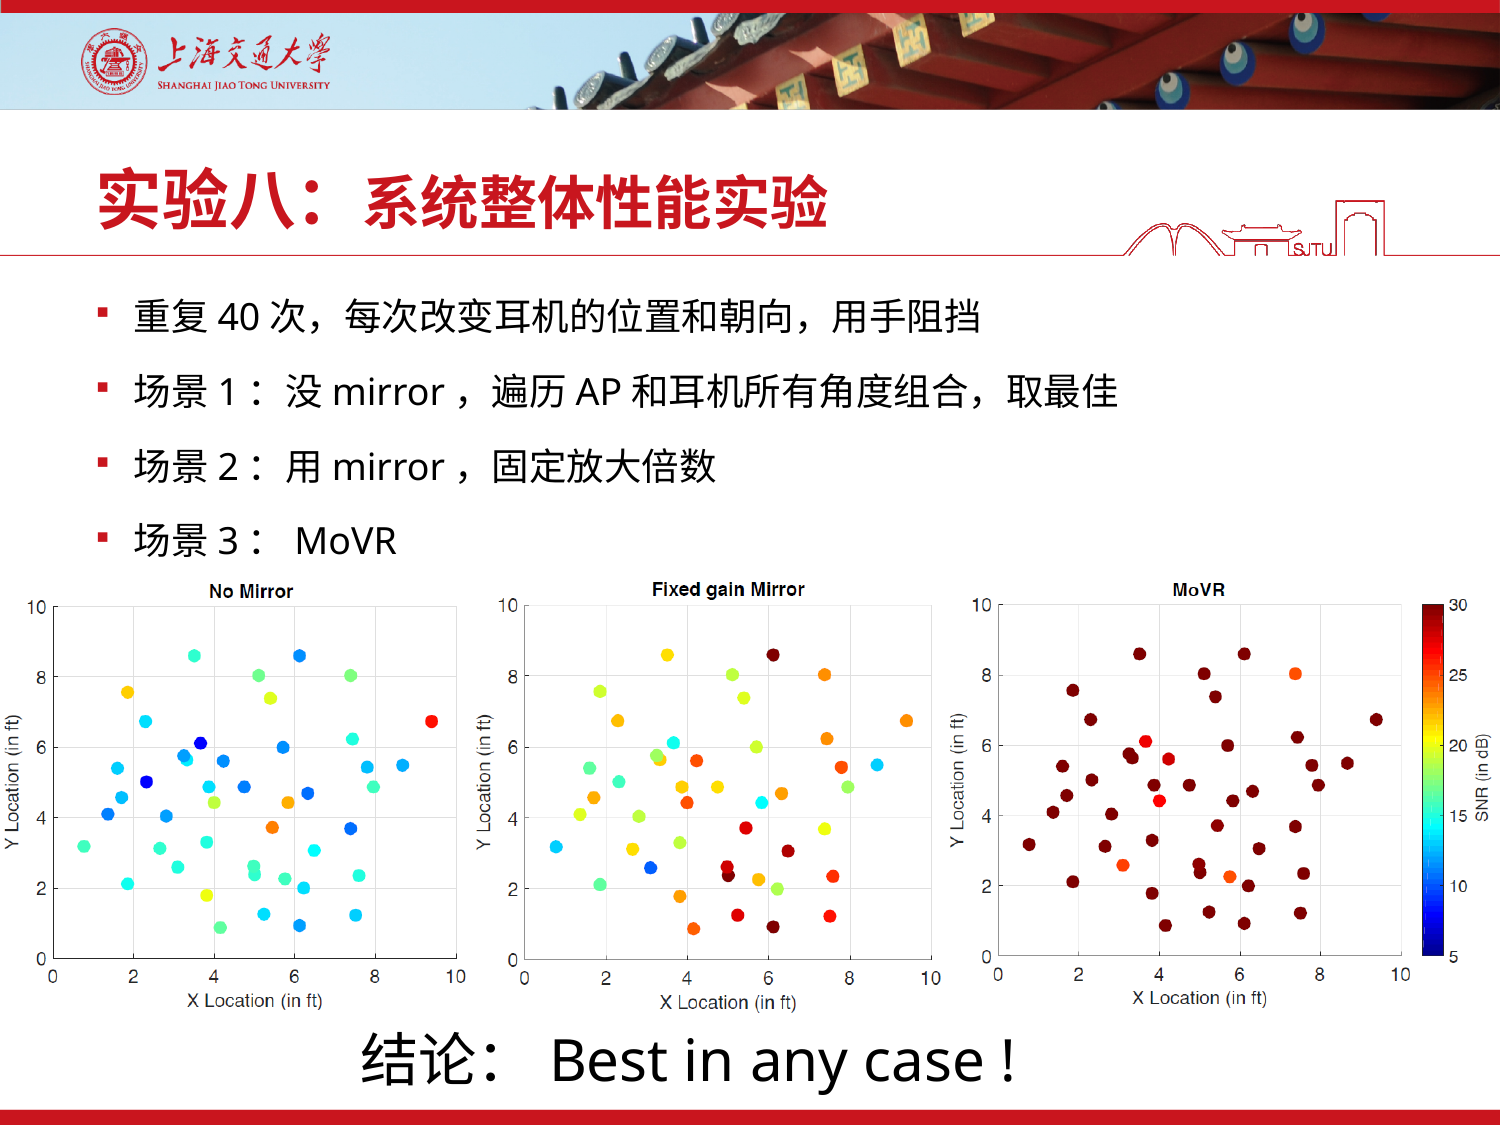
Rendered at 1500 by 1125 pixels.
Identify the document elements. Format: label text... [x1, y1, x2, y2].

picture [0, 579, 1493, 1016]
picture [0, 0, 1500, 110]
text_box [847, 277, 1500, 429]
text_box 结论：Best in any case ! [345, 1015, 1154, 1101]
title 实验八：系统整体性能实验 [81, 159, 1455, 254]
list 重复40次，每次改变耳机的位置和朝向，用手阻挡 场景1：没mirror，遍历AP和耳机所有角度组合，取最佳 场景2：用mirror，固定放大倍数 场景3：MoVR [81, 276, 1476, 489]
picture [0, 200, 1500, 256]
